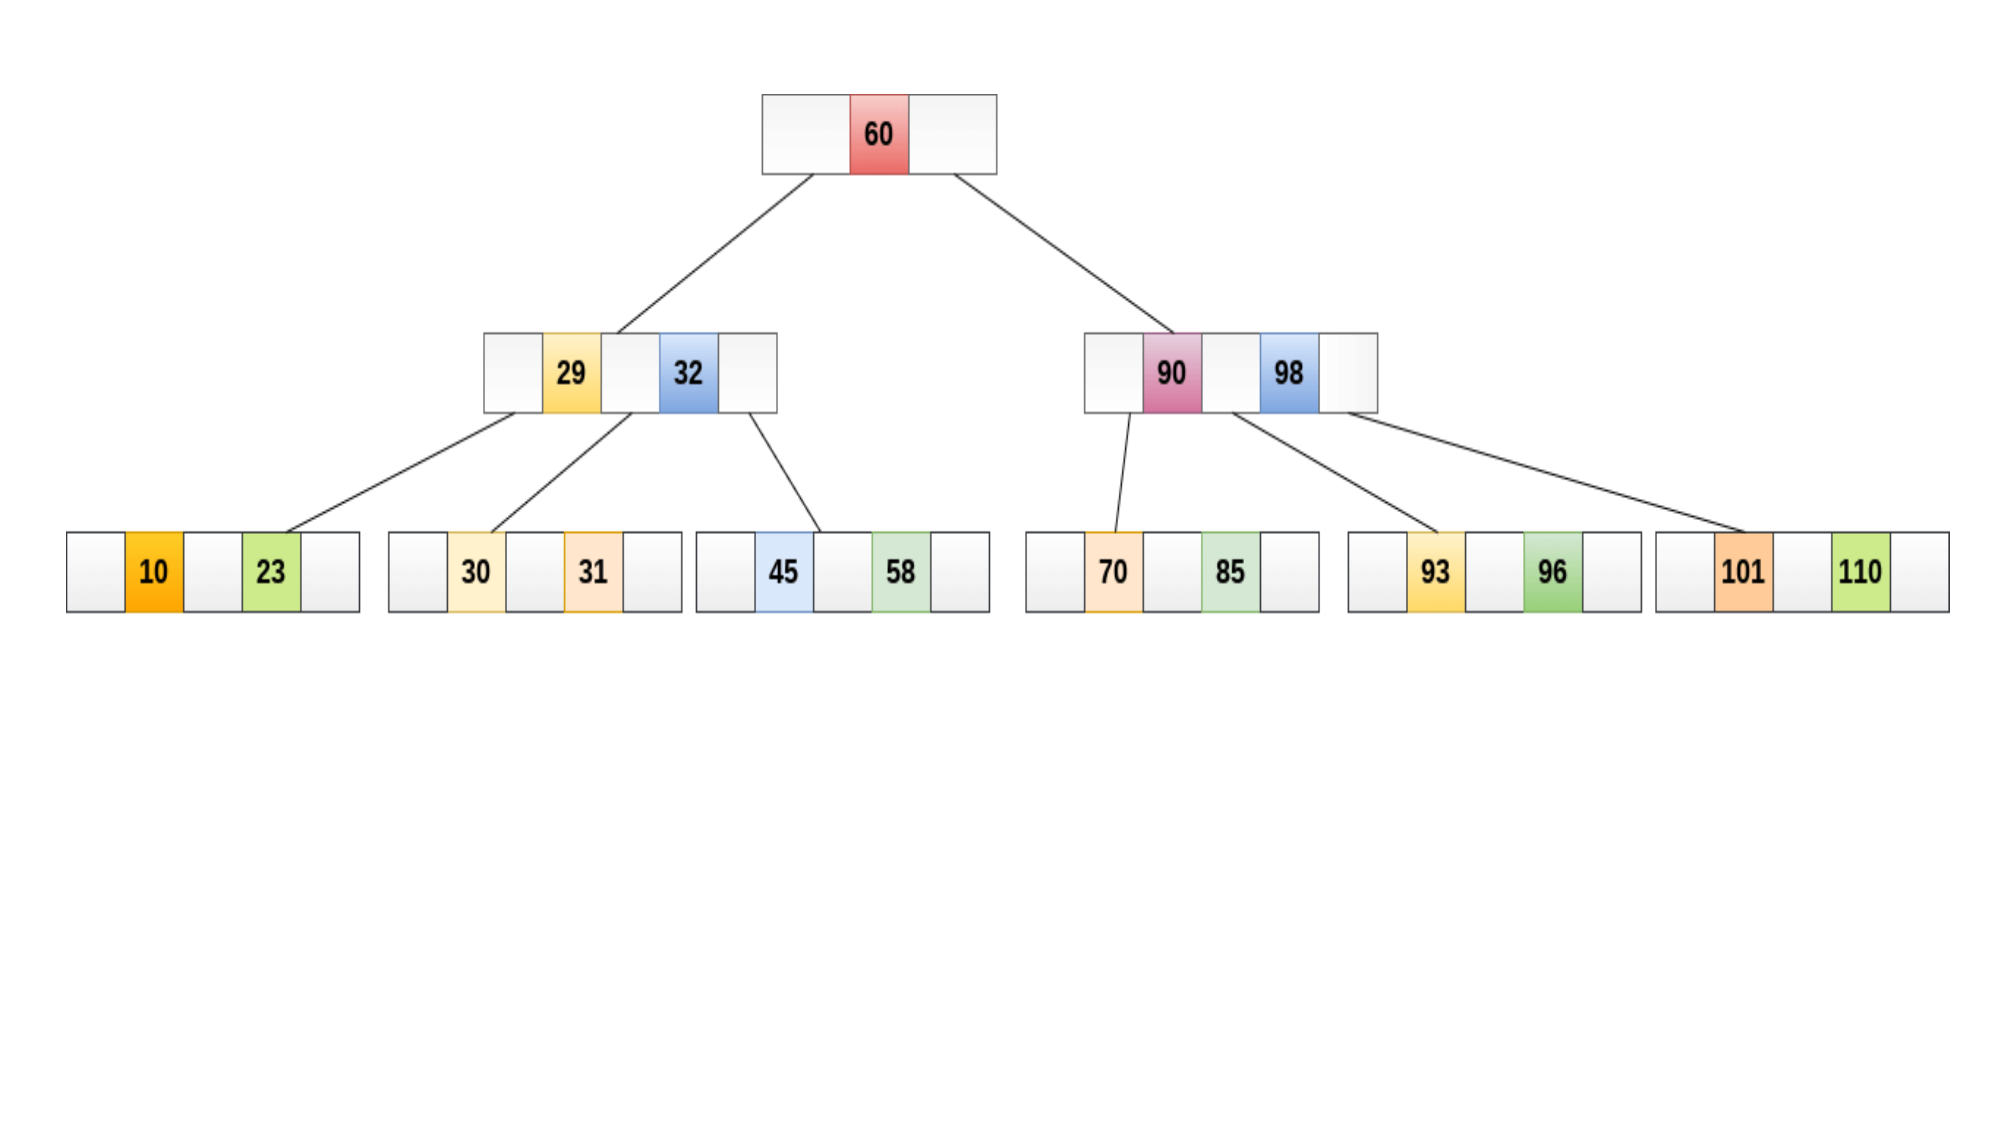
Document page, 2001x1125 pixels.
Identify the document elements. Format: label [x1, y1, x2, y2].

list [66, 94, 1950, 1125]
